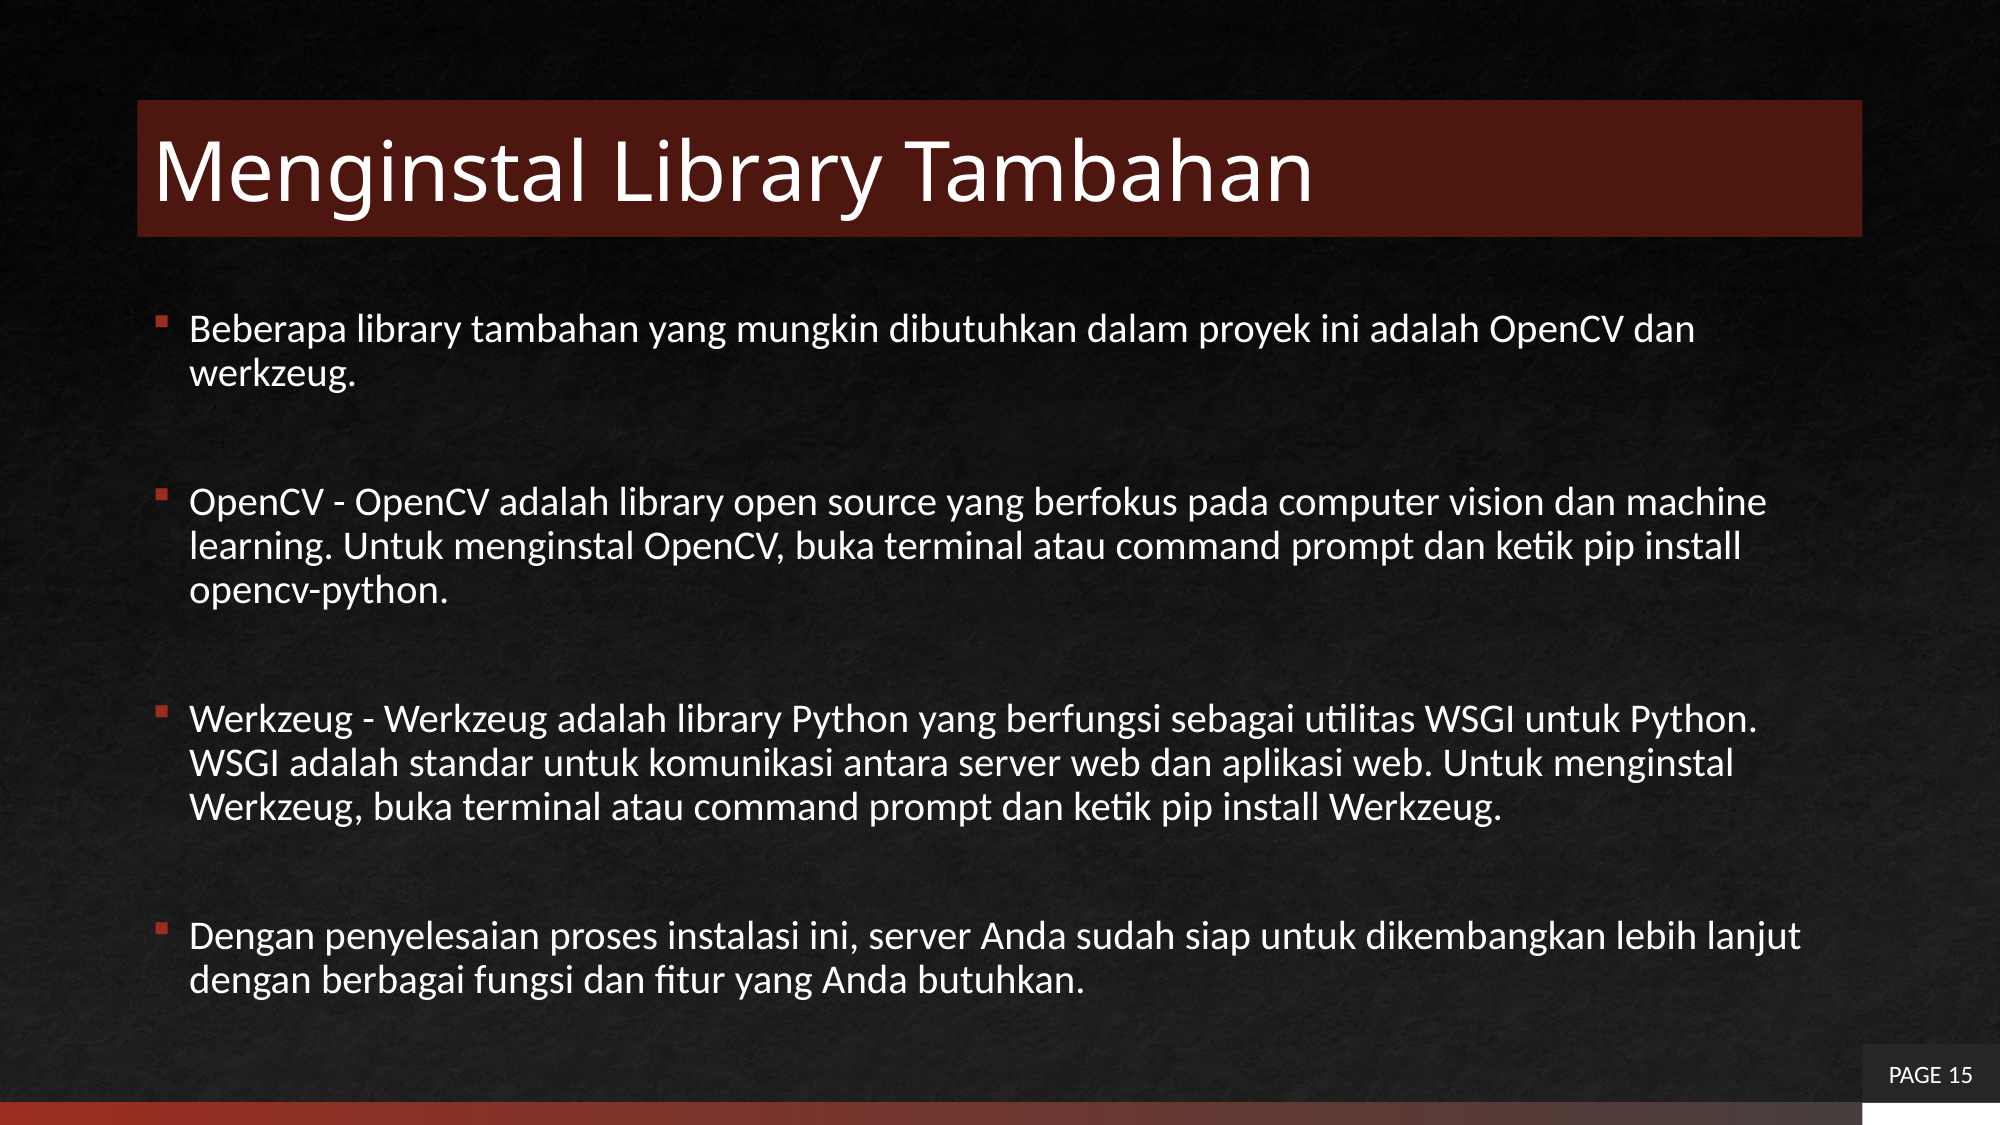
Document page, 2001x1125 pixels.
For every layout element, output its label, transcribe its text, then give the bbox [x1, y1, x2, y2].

picture [0, 0, 2000, 1103]
slide_number PAGE 15 [1862, 1043, 2000, 1103]
title Menginstal Library Tambahan [137, 100, 1863, 237]
list Beberapa library tambahan yang mungkin dibutuhkan dalam proyek ini adalah OpenCV dan werkzeug. OpenCV - OpenCV adalah library open source yang berfokus pada computer vision dan machine learning. Untuk menginstal OpenCV, buka terminal atau command prompt dan ketik pip install opencv-python. Werkzeug - Werkzeug adalah library Python yang berfungsi sebagai utilitas WSGI untuk Python. WSGI adalah standar untuk komunikasi antara server web dan aplikasi web. Untuk menginstal Werkzeug, buka terminal atau command prompt dan ketik pip install Werkzeug. Dengan penyelesaian proses instalasi ini, server Anda sudah siap untuk dikembangkan lebih lanjut dengan berbagai fungsi dan fitur yang Anda butuhkan. [137, 299, 1863, 1014]
